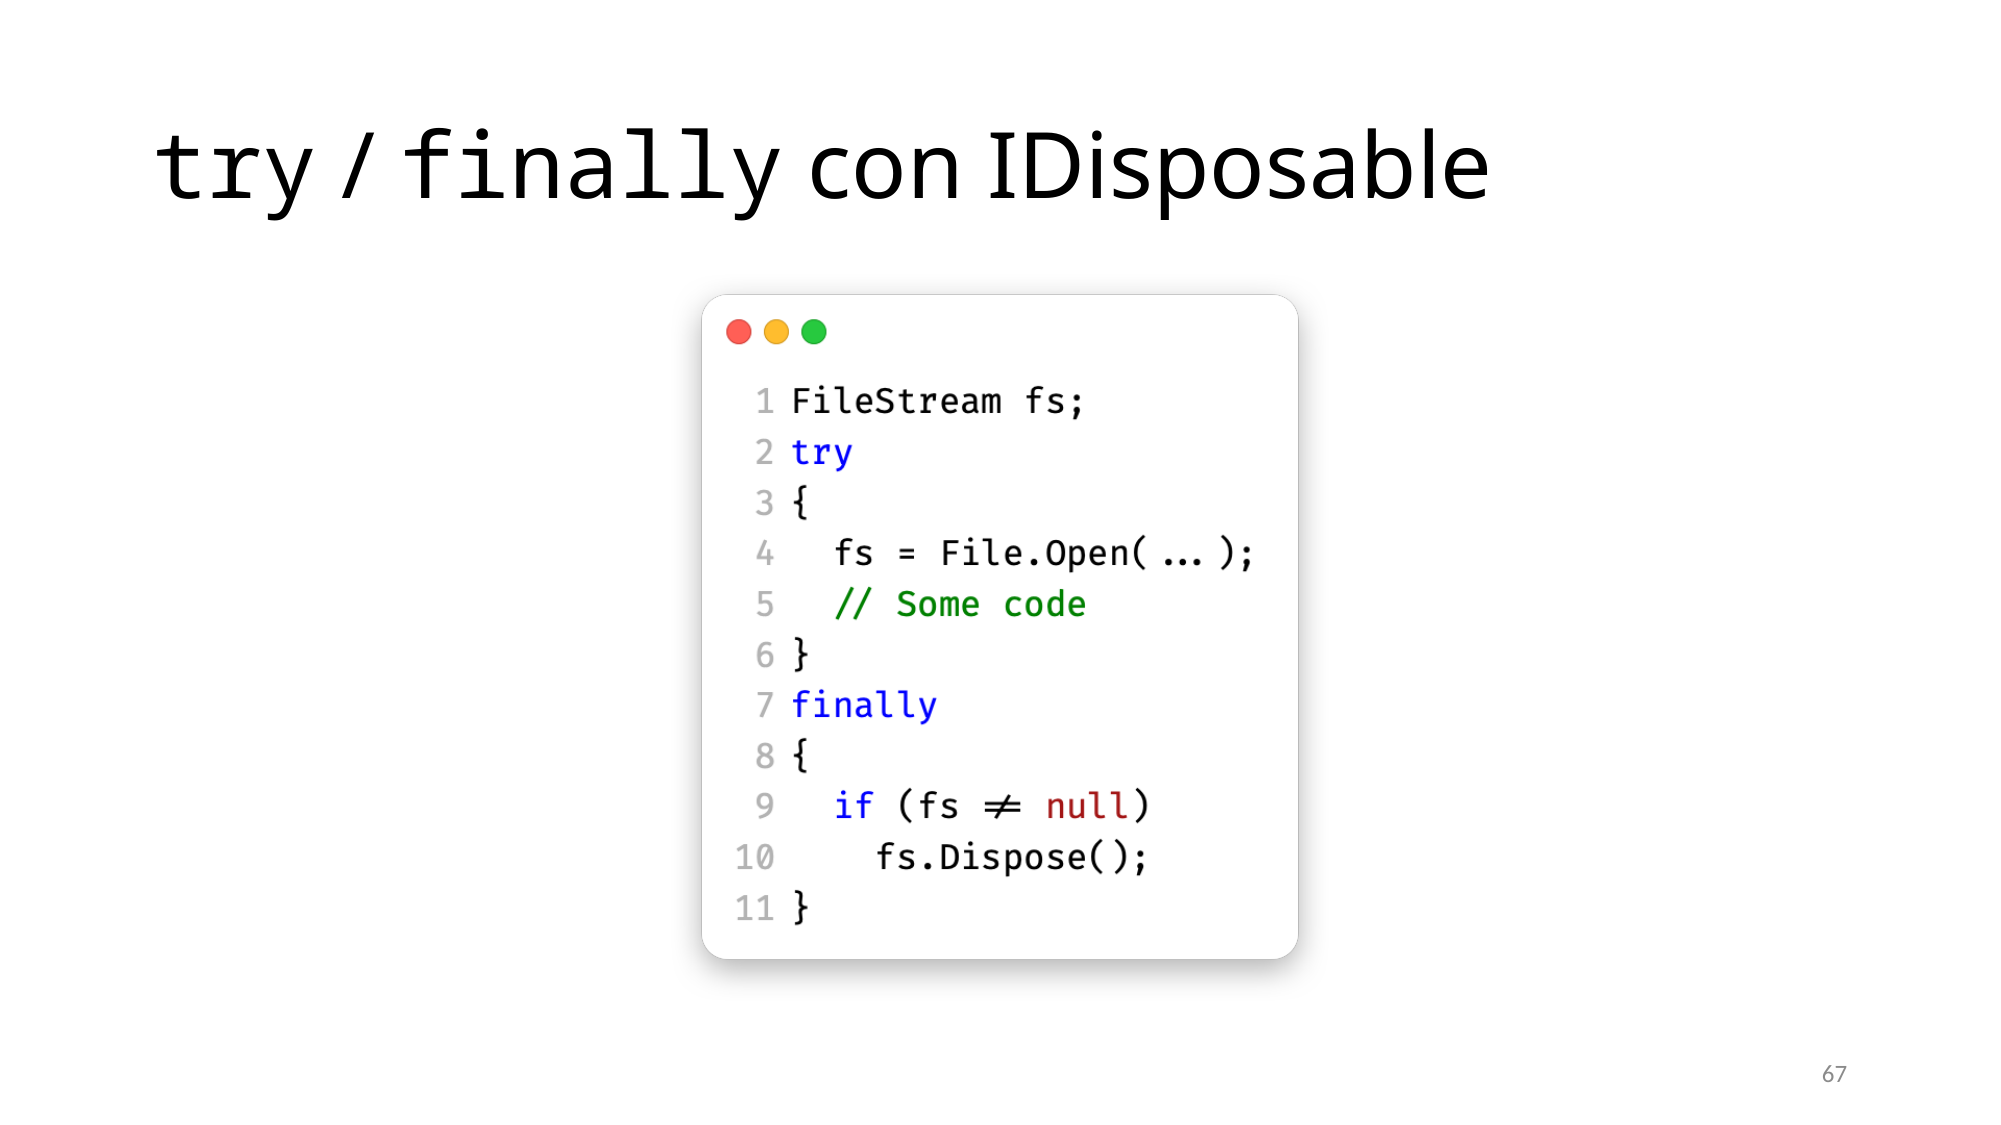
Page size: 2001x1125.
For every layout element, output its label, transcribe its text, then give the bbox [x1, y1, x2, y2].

title try / finally con IDisposable [137, 59, 1863, 278]
slide_number 67 [1412, 1042, 1863, 1103]
picture [618, 211, 1382, 1043]
